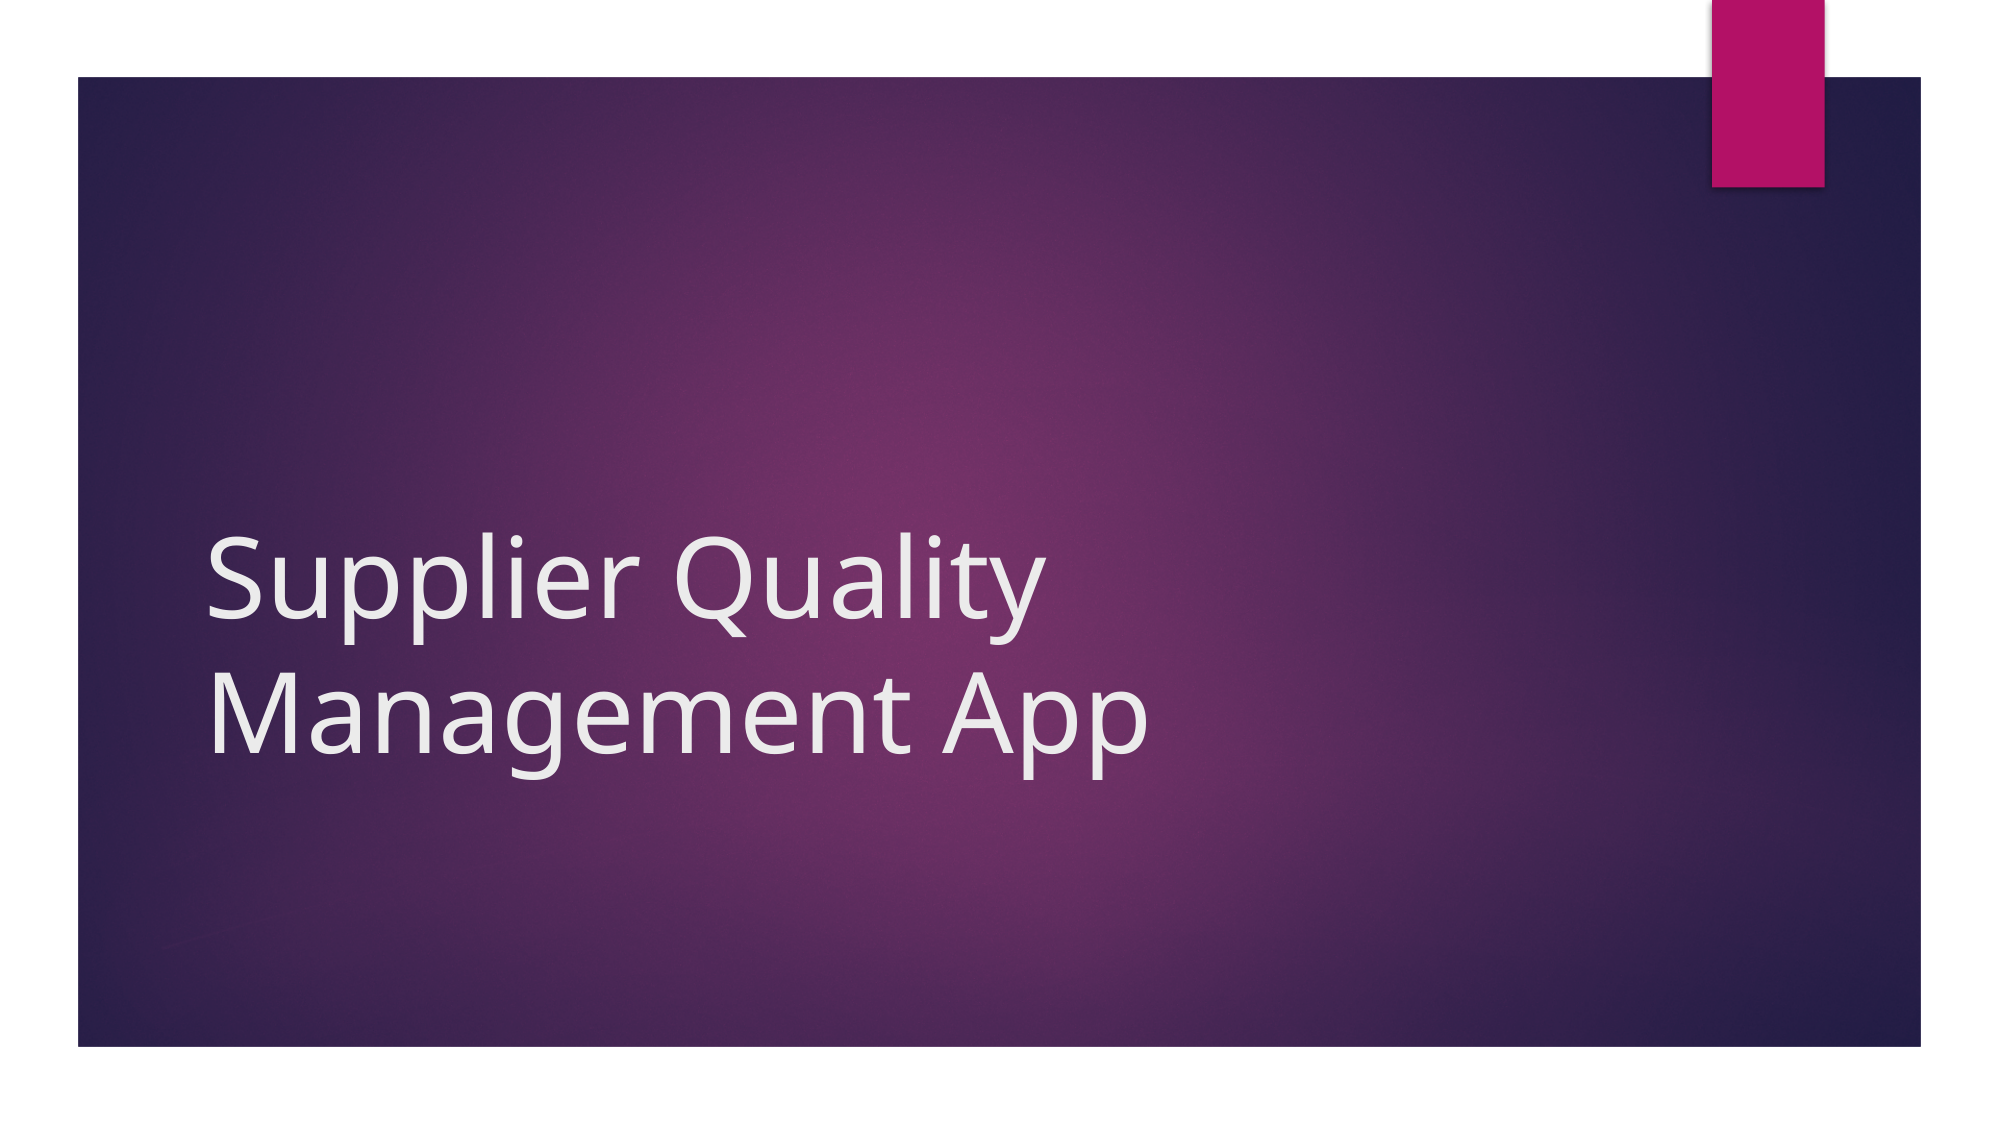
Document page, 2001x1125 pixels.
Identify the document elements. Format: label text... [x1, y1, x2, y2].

title Supplier Quality Management App [189, 344, 1638, 784]
